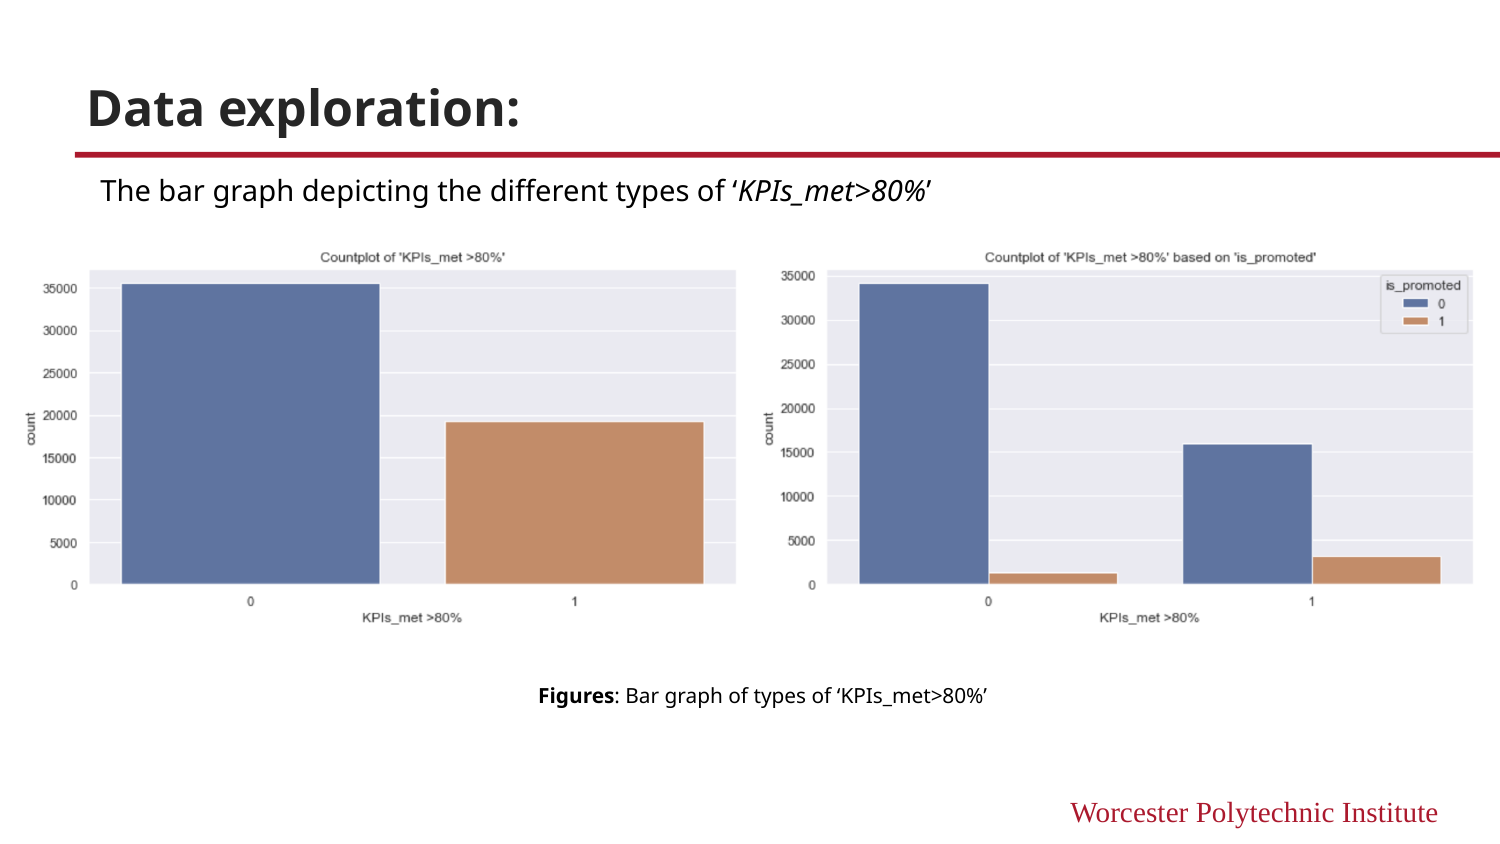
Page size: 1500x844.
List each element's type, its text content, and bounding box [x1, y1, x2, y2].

picture [762, 247, 1476, 627]
picture [24, 247, 738, 626]
title Data exploration: [75, 43, 1425, 142]
text_box The bar graph depicting the different types of ‘KPIs_met>80%’ [85, 157, 1362, 223]
text_box Figures: Bar graph of types of ‘KPIs_met>80%’ [377, 668, 1148, 773]
